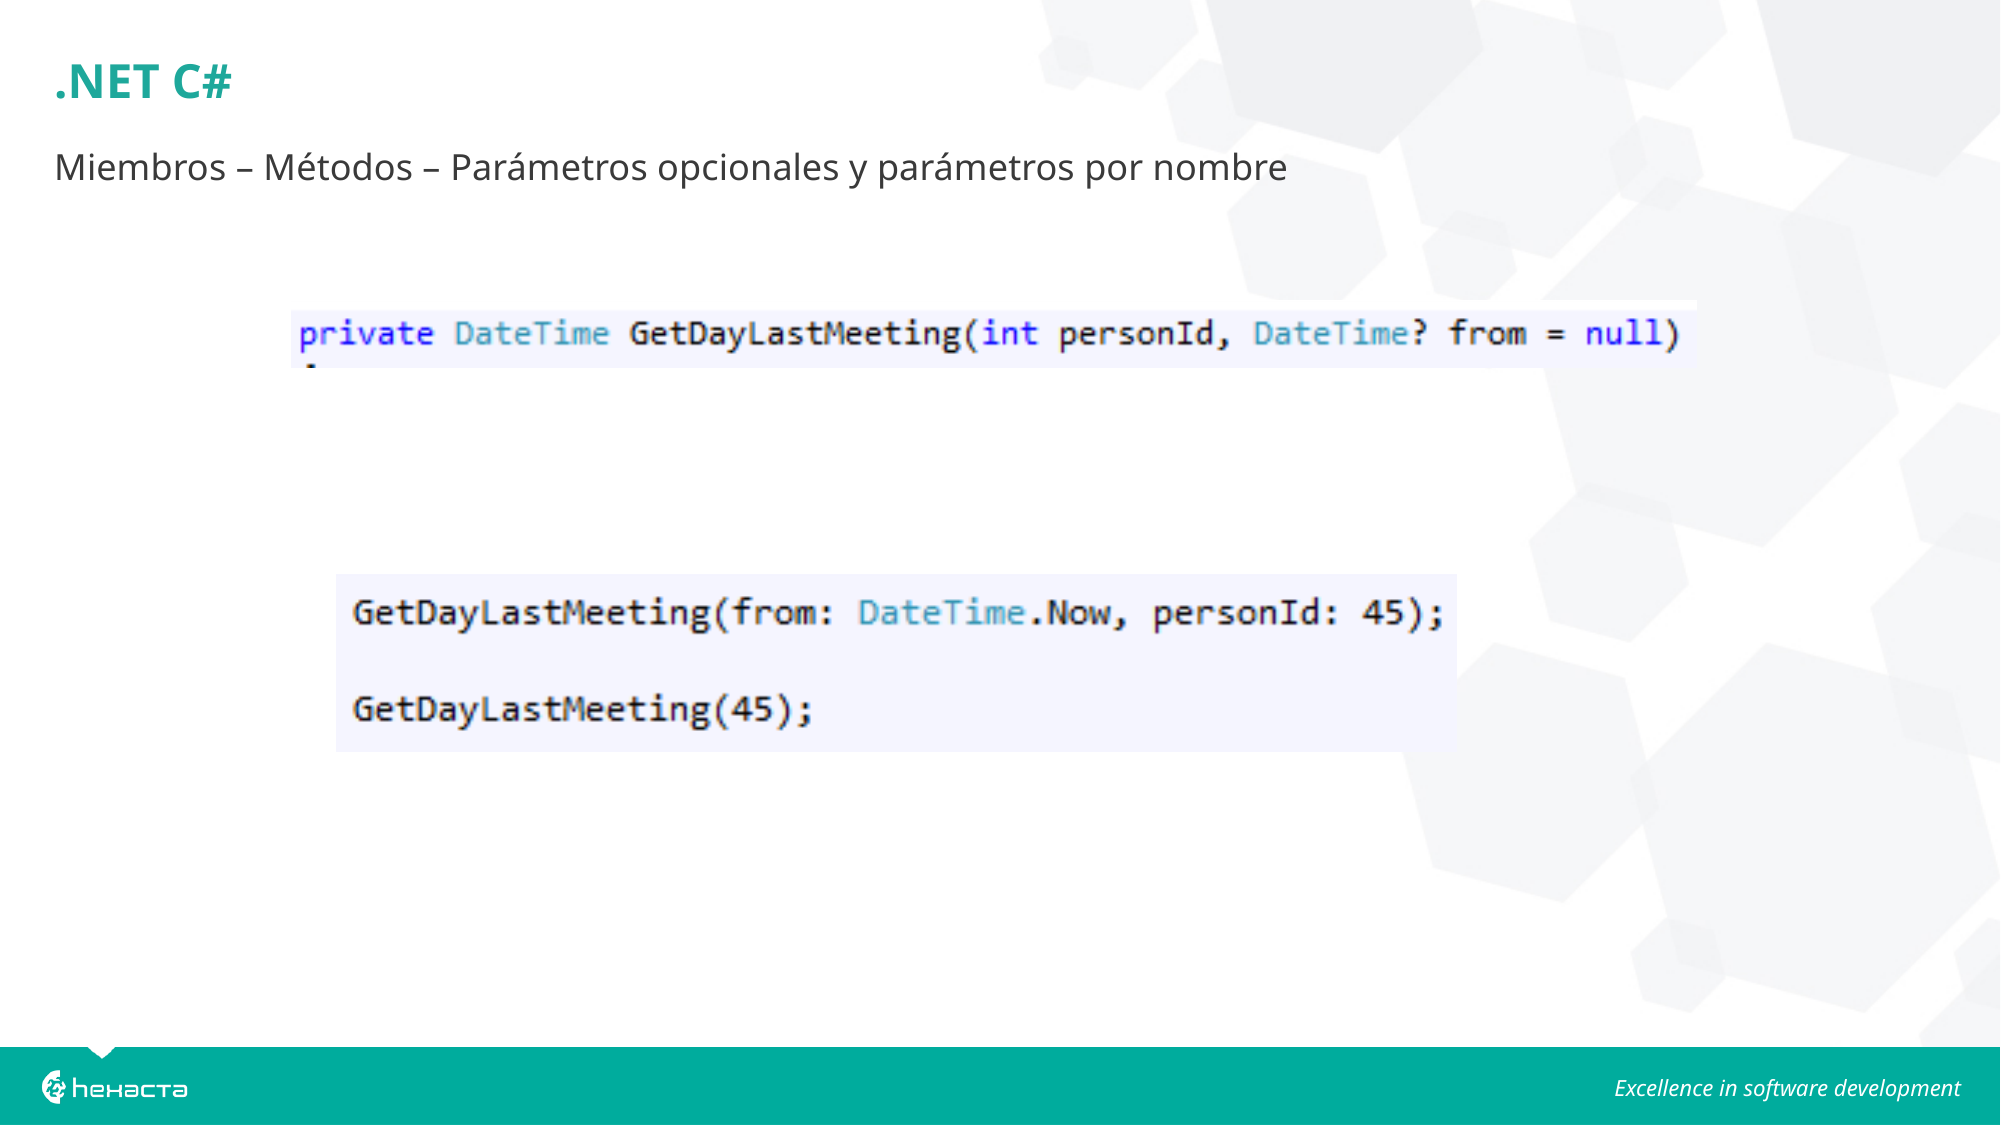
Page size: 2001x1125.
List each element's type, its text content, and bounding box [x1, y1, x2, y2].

picture [0, 0, 2001, 1125]
list .NET C# [39, 43, 1961, 122]
list Miembros – Métodos – Parámetros opcionales y parámetros por nombre [39, 137, 1961, 200]
